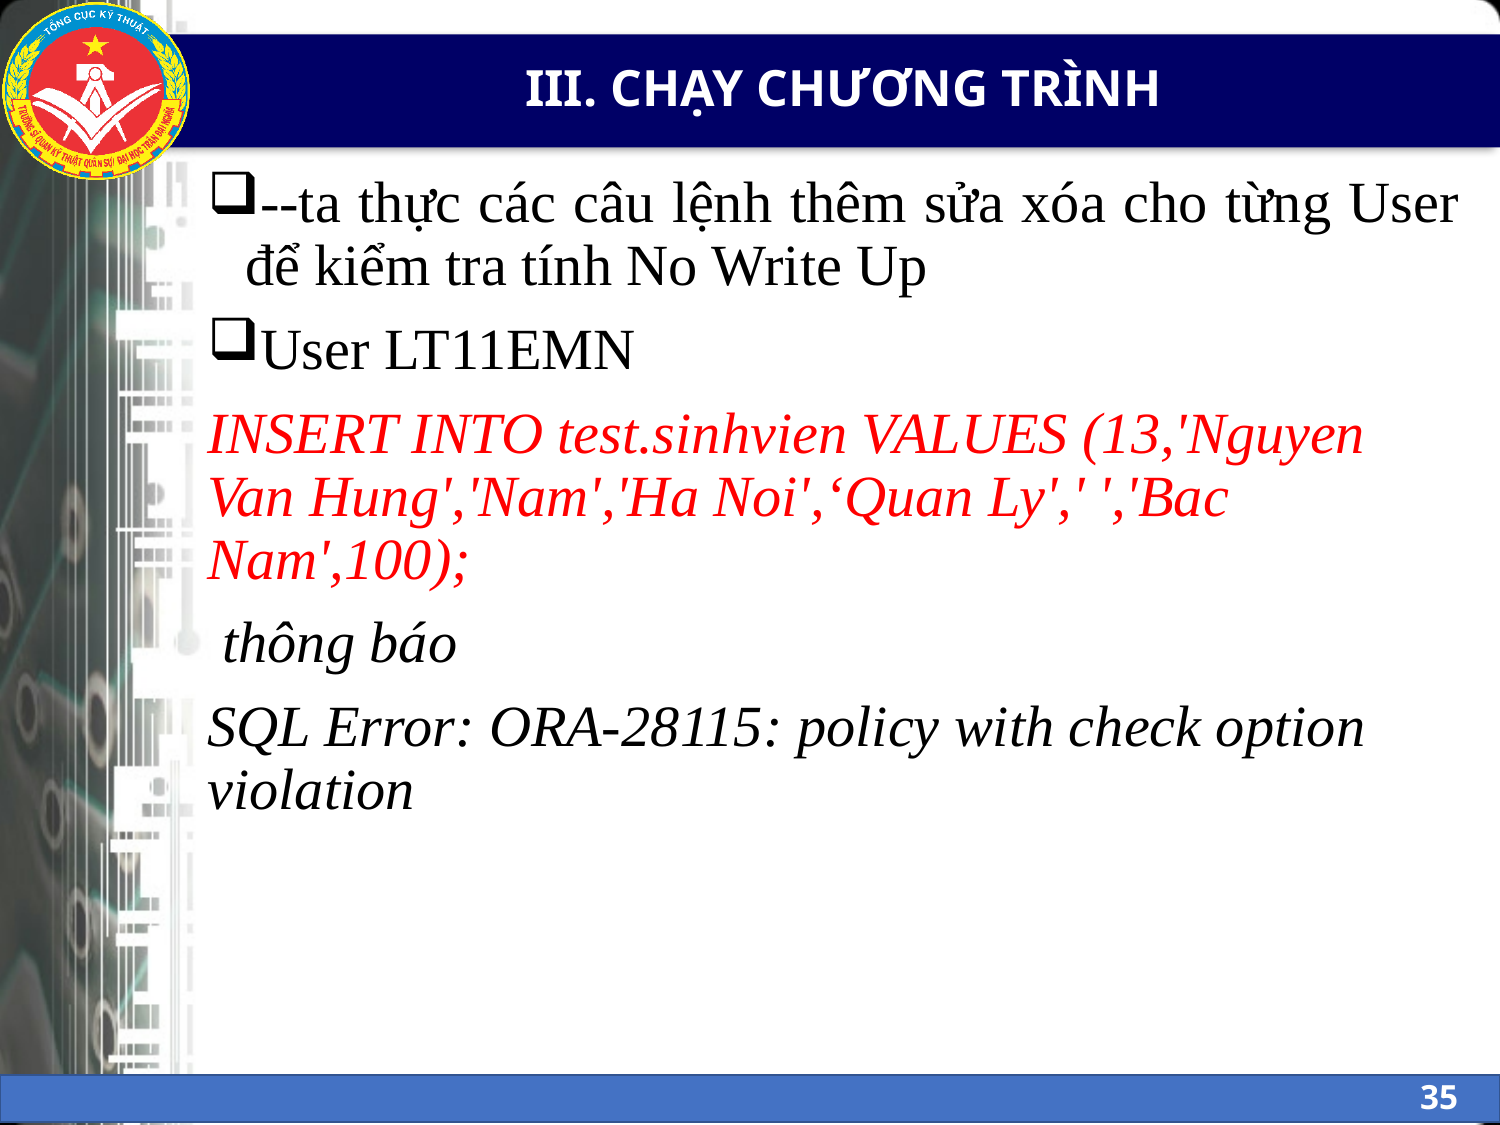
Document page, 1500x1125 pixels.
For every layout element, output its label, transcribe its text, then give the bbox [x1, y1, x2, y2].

title III. CHẠY CHƯƠNG TRÌNH [200, 42, 1487, 139]
text_box --ta thực các câu lệnh thêm sửa xóa cho từng User để kiểm tra tính No Write Up User LT11EMN INSERT INTO test.sinhvien VALUES (13,'Nguyen Van Hung','Nam','Ha Noi',‘Quan Ly',' ','Bac Nam',100); thông báo SQL Error: ORA-28115: policy with check option violation [192, 164, 1475, 1067]
picture [0, 0, 1500, 1074]
